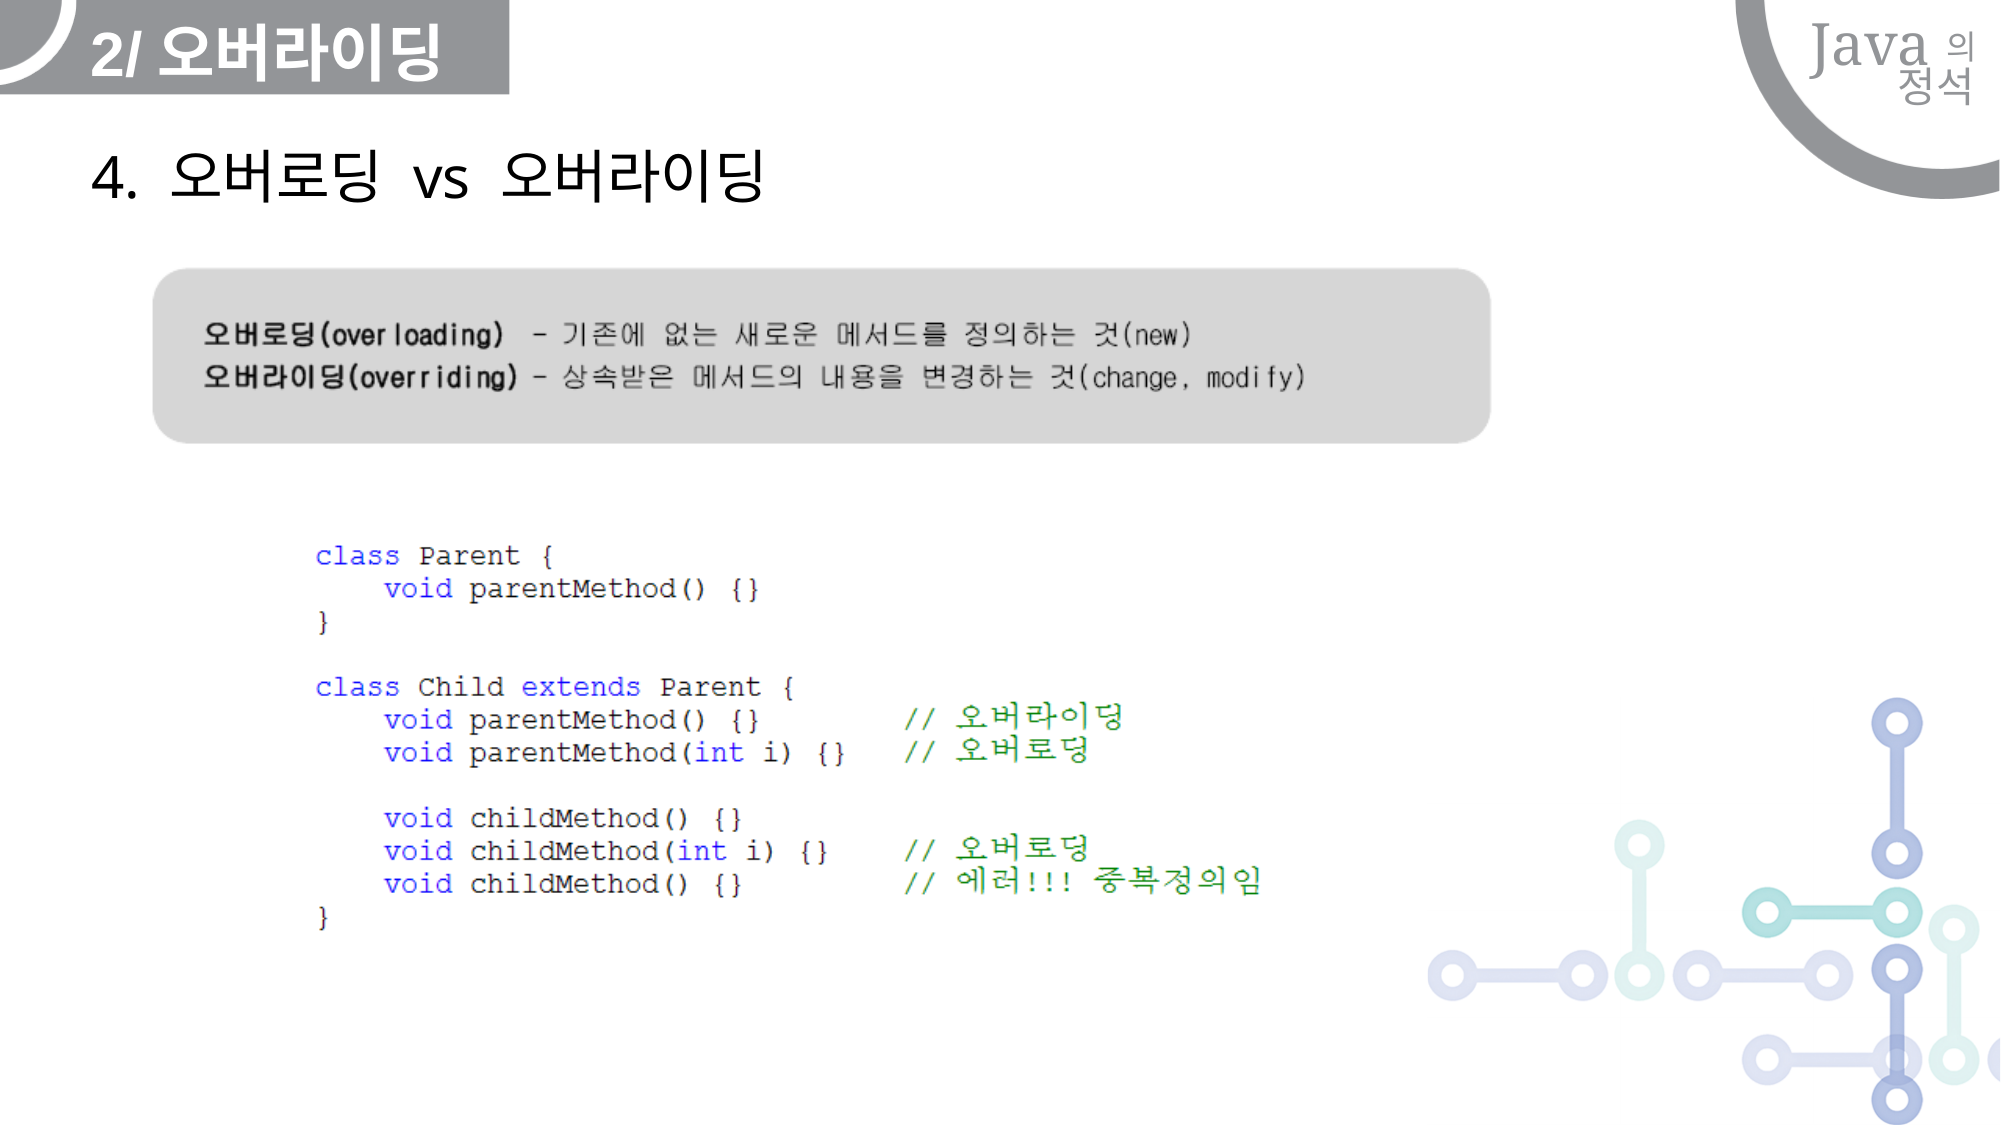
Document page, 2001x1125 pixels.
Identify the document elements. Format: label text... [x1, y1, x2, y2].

picture [878, 688, 1282, 930]
text_box [77, 0, 510, 95]
picture [1427, 697, 2001, 1125]
picture [301, 535, 858, 943]
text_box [1795, 0, 2000, 119]
text_box [0, 86, 75, 95]
picture [142, 257, 1501, 458]
picture [1735, 0, 2000, 199]
picture [0, 0, 77, 86]
text_box 4. 오버로딩 vs 오버라이딩 [76, 133, 1334, 218]
text_box 2/오버라이딩 [75, 6, 491, 101]
